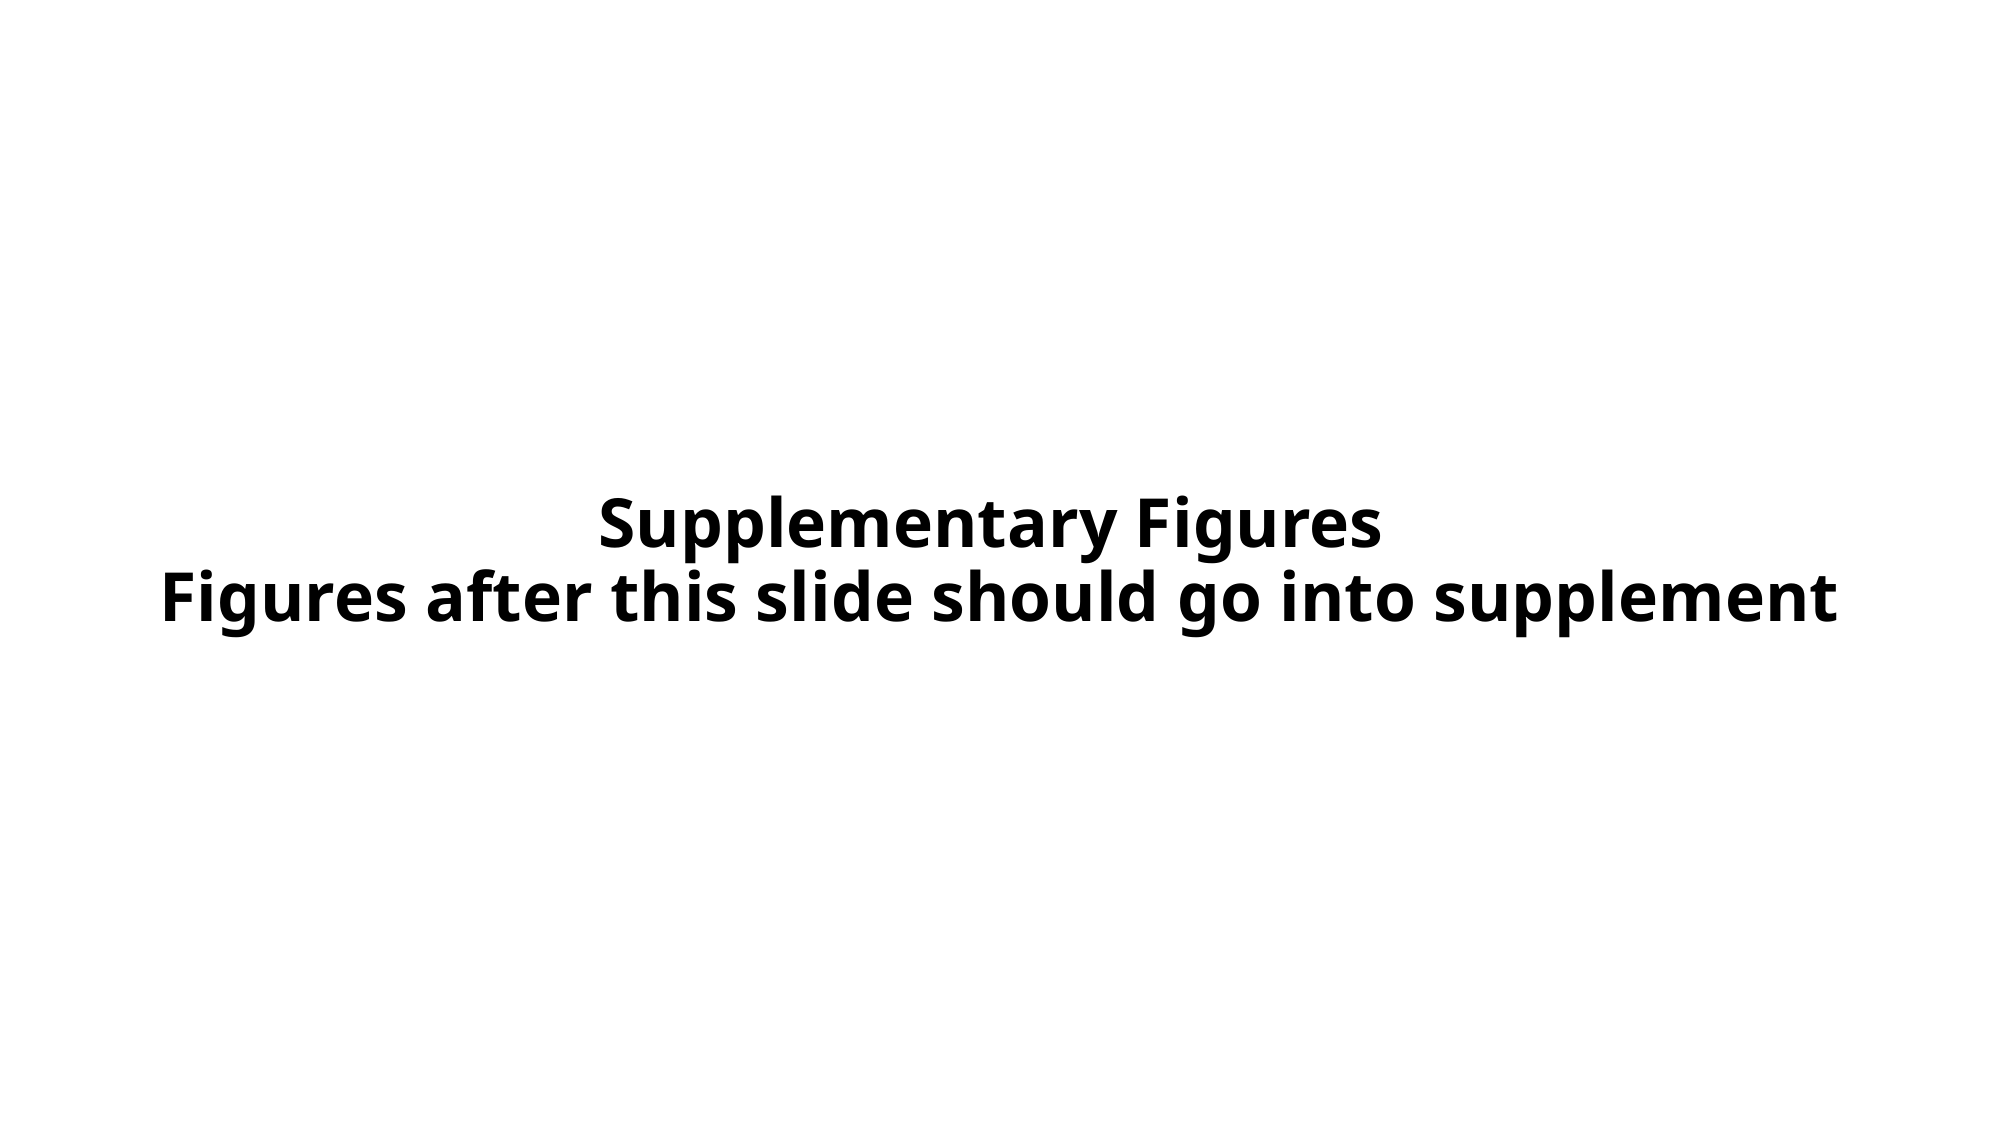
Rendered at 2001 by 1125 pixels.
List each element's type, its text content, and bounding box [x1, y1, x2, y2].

title Supplementary Figures Figures after this slide should go into supplement [137, 453, 1863, 672]
